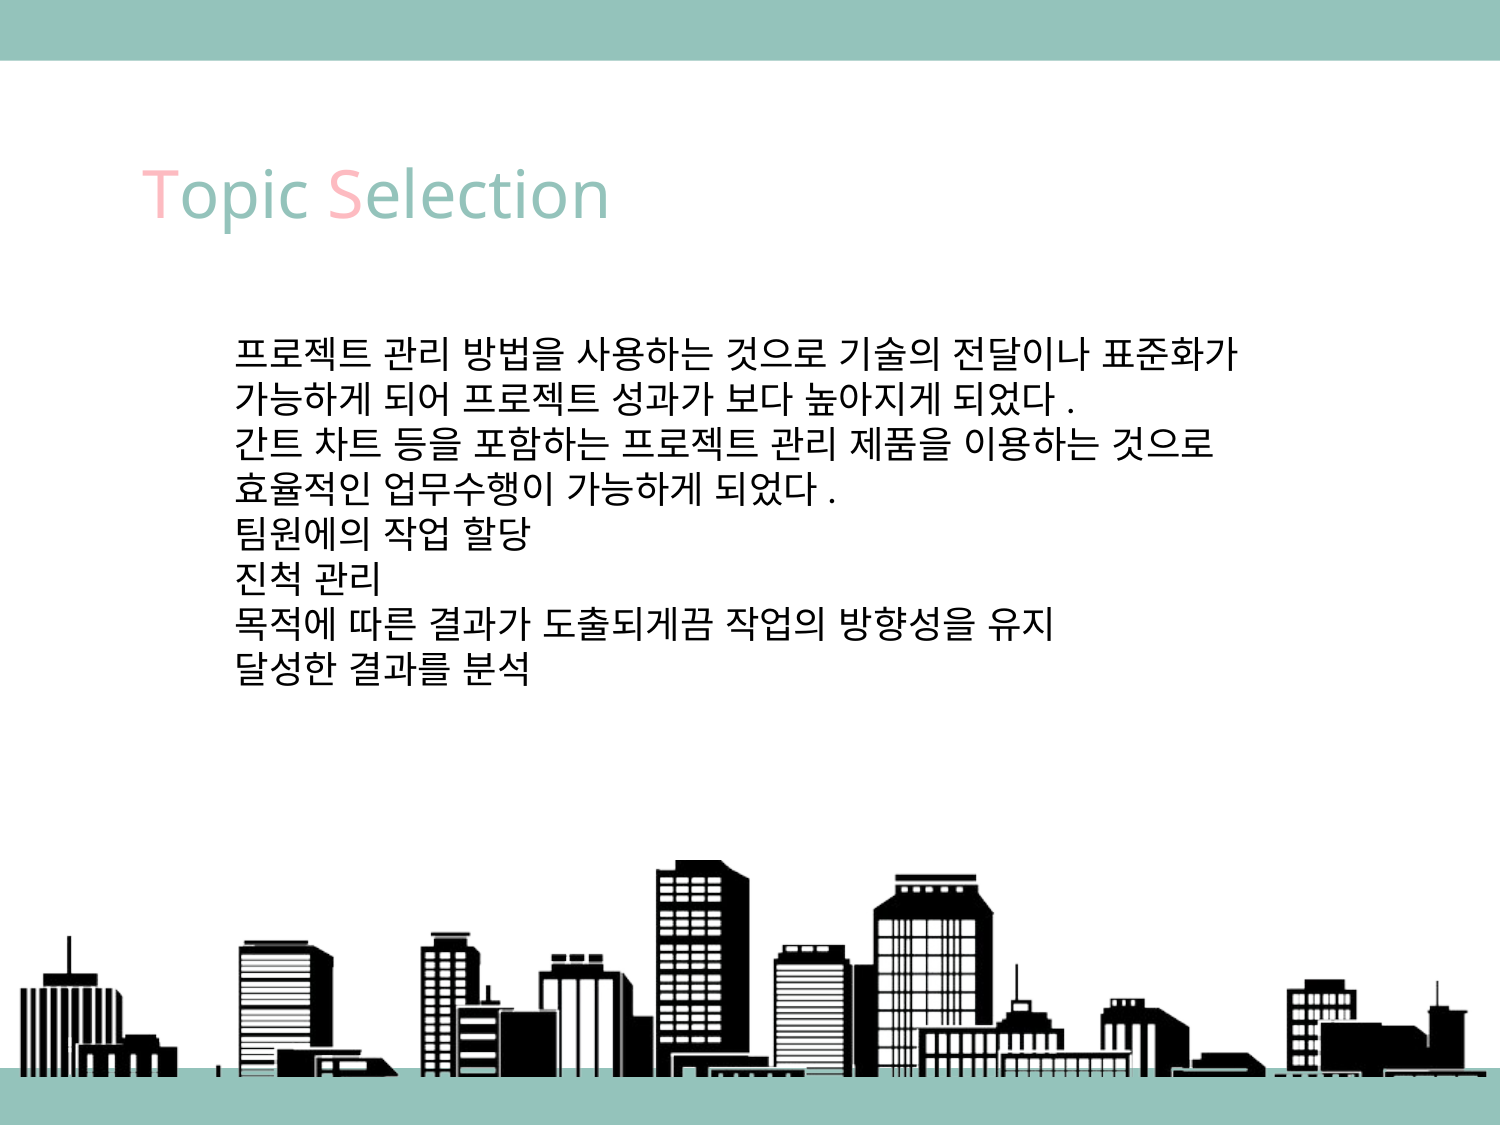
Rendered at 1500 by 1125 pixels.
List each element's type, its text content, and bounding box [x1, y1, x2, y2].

text_box 프로젝트 관리 방법을 사용하는 것으로 기술의 전달이나 표준화가 가능하게 되어 프로젝트 성과가 보다 높아지게 되었다. 간트 차트 등을 포함하는 프로젝트 관리 제품을 이용하는 것으로 효율적인 업무수행이 가능하게 되었다. 팀원에의 작업 할당 진척 관리 목적에 따른 결과가 도출되게끔 작업의 방향성을 유지 달성한 결과를 분석 [220, 323, 1350, 699]
text_box [0, 1067, 1500, 1125]
picture [6, 860, 1497, 1077]
text_box [0, 0, 1500, 62]
text_box Topic Selection [57, 145, 697, 239]
